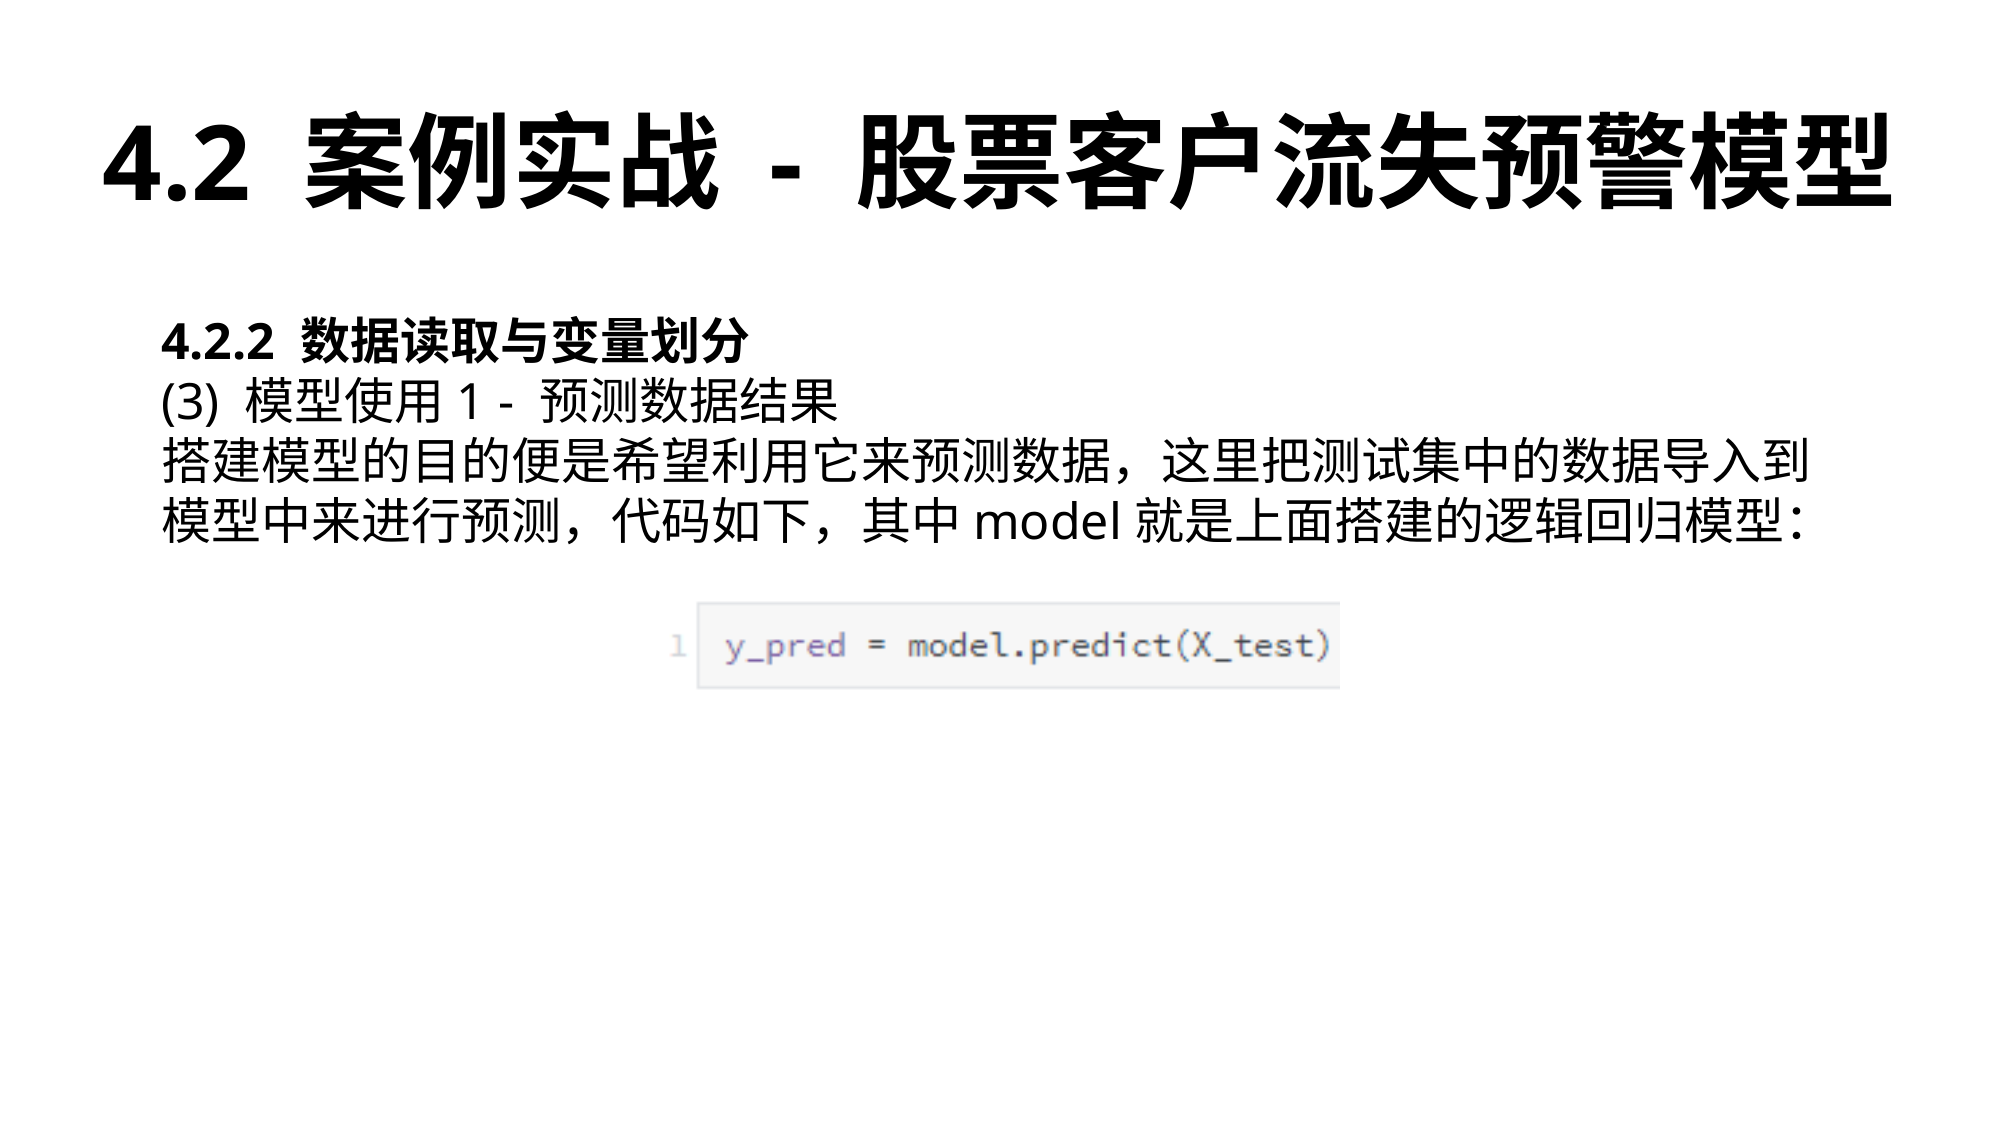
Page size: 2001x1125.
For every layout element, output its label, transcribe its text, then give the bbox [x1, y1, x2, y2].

picture [660, 592, 1340, 698]
text_box 4.2.2 数据读取与变量划分 (3) 模型使用1 - 预测数据结果 搭建模型的目的便是希望利用它来预测数据，这里把测试集中的数据导入到模型中来进行预测，代码如下，其中model就是上面搭建的逻辑回归模型： [146, 301, 1854, 557]
text_box 4.2 案例实战 - 股票客户流失预警模型 [87, 88, 1913, 229]
